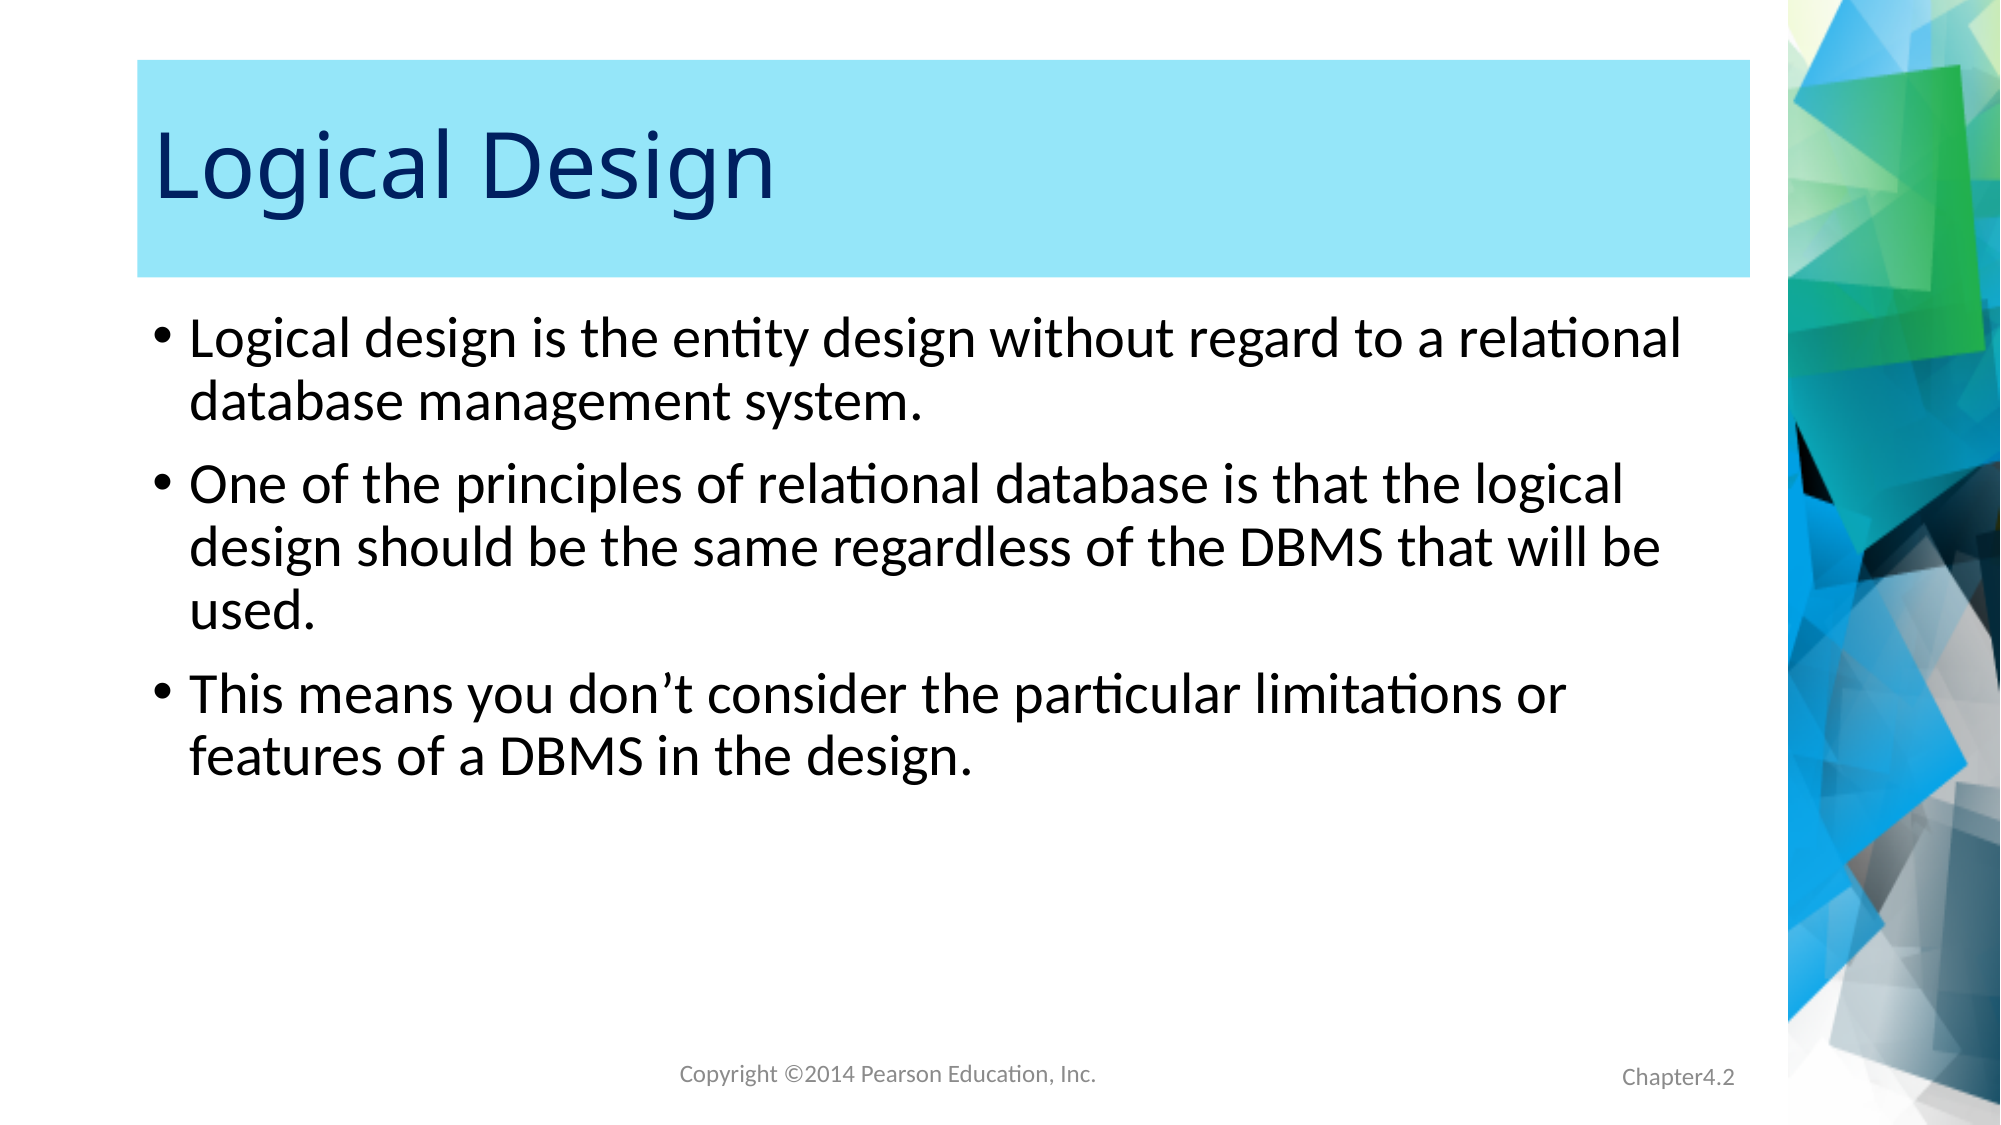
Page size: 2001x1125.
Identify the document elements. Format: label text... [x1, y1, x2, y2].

picture [1788, 0, 2000, 552]
list Logical design is the entity design without regard to a relational database management system. One of the principles of relational database is that the logical design should be the same regardless of the DBMS that will be used. This means you don’t consider the particular limitations or features of a DBMS in the design. [137, 299, 1750, 1014]
picture [1788, 462, 2000, 1125]
slide_number Chapter4.2 [1373, 1045, 1750, 1106]
title Logical Design [137, 59, 1750, 278]
